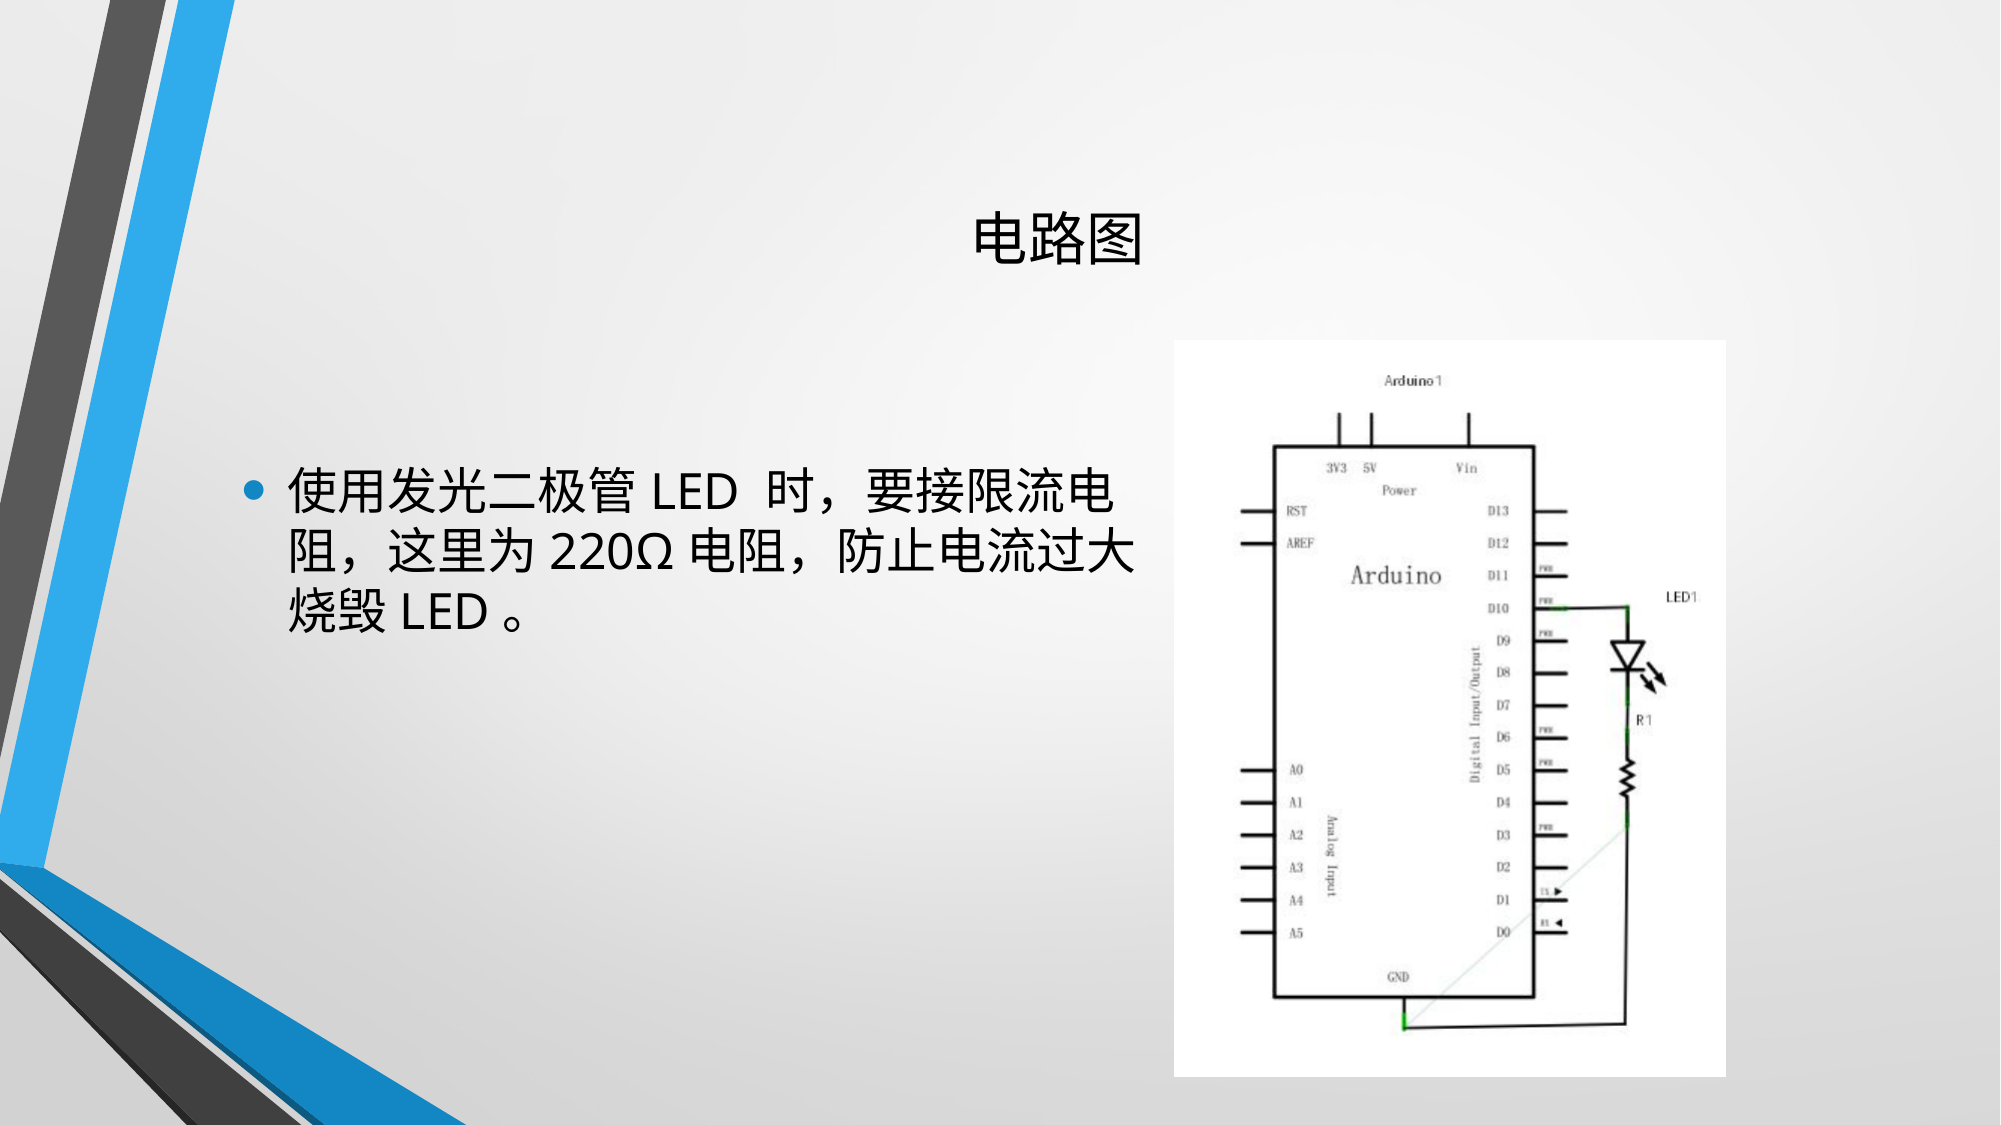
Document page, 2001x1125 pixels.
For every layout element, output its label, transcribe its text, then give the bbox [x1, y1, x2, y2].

picture [1174, 340, 1726, 1078]
title 电路图 [214, 75, 1900, 400]
list 使用发光二极管LED 时，要接限流电阻，这里为220Ω电阻，防止电流过大烧毁LED。 [226, 399, 1174, 782]
